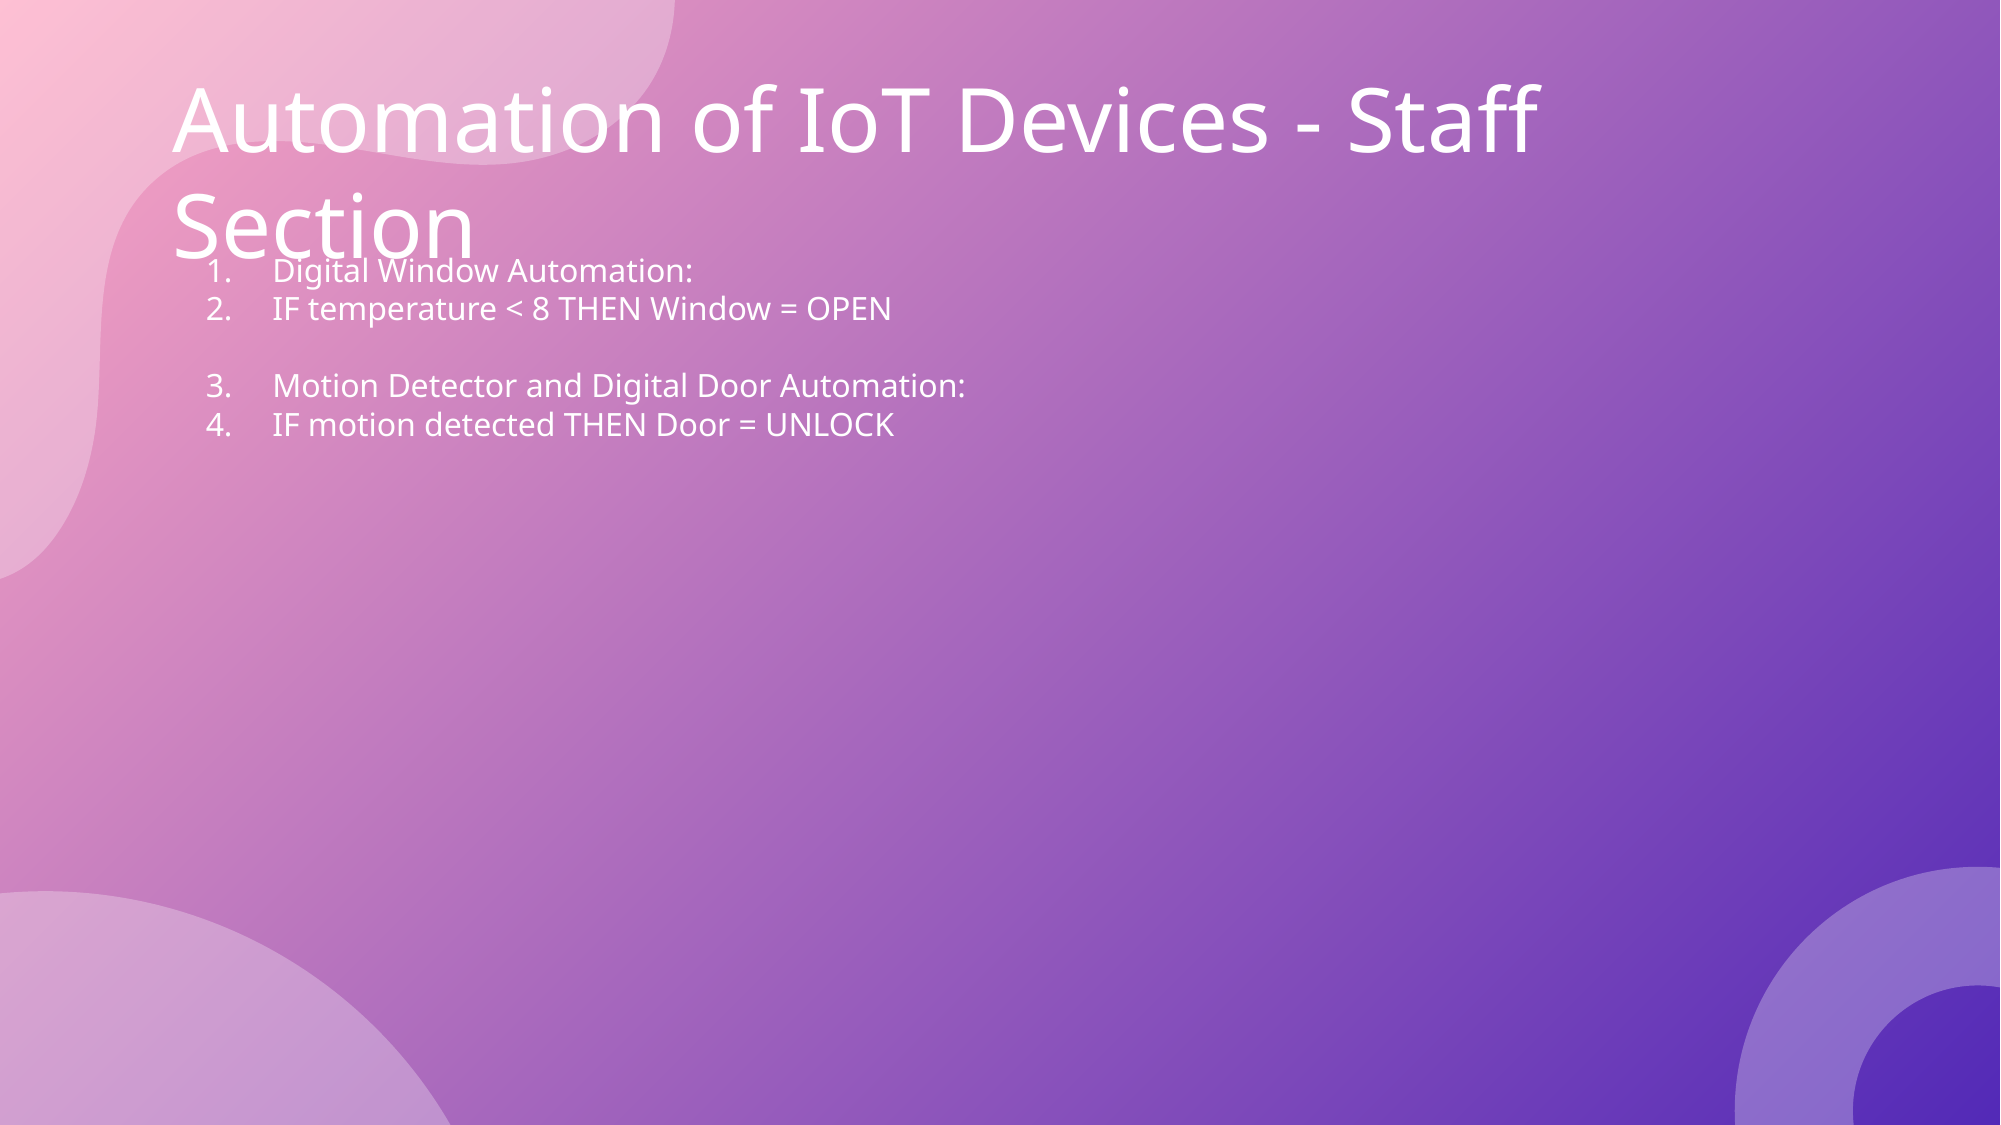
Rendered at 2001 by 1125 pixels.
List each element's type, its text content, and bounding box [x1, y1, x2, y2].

list Digital Window Automation: IF temperature < 8 THEN Window = OPEN Motion Detector and Digital Door Automation: IF motion detected THEN Door = UNLOCK [157, 235, 1843, 1000]
title Automation of IoT Devices - Staff Section [157, 116, 1843, 223]
